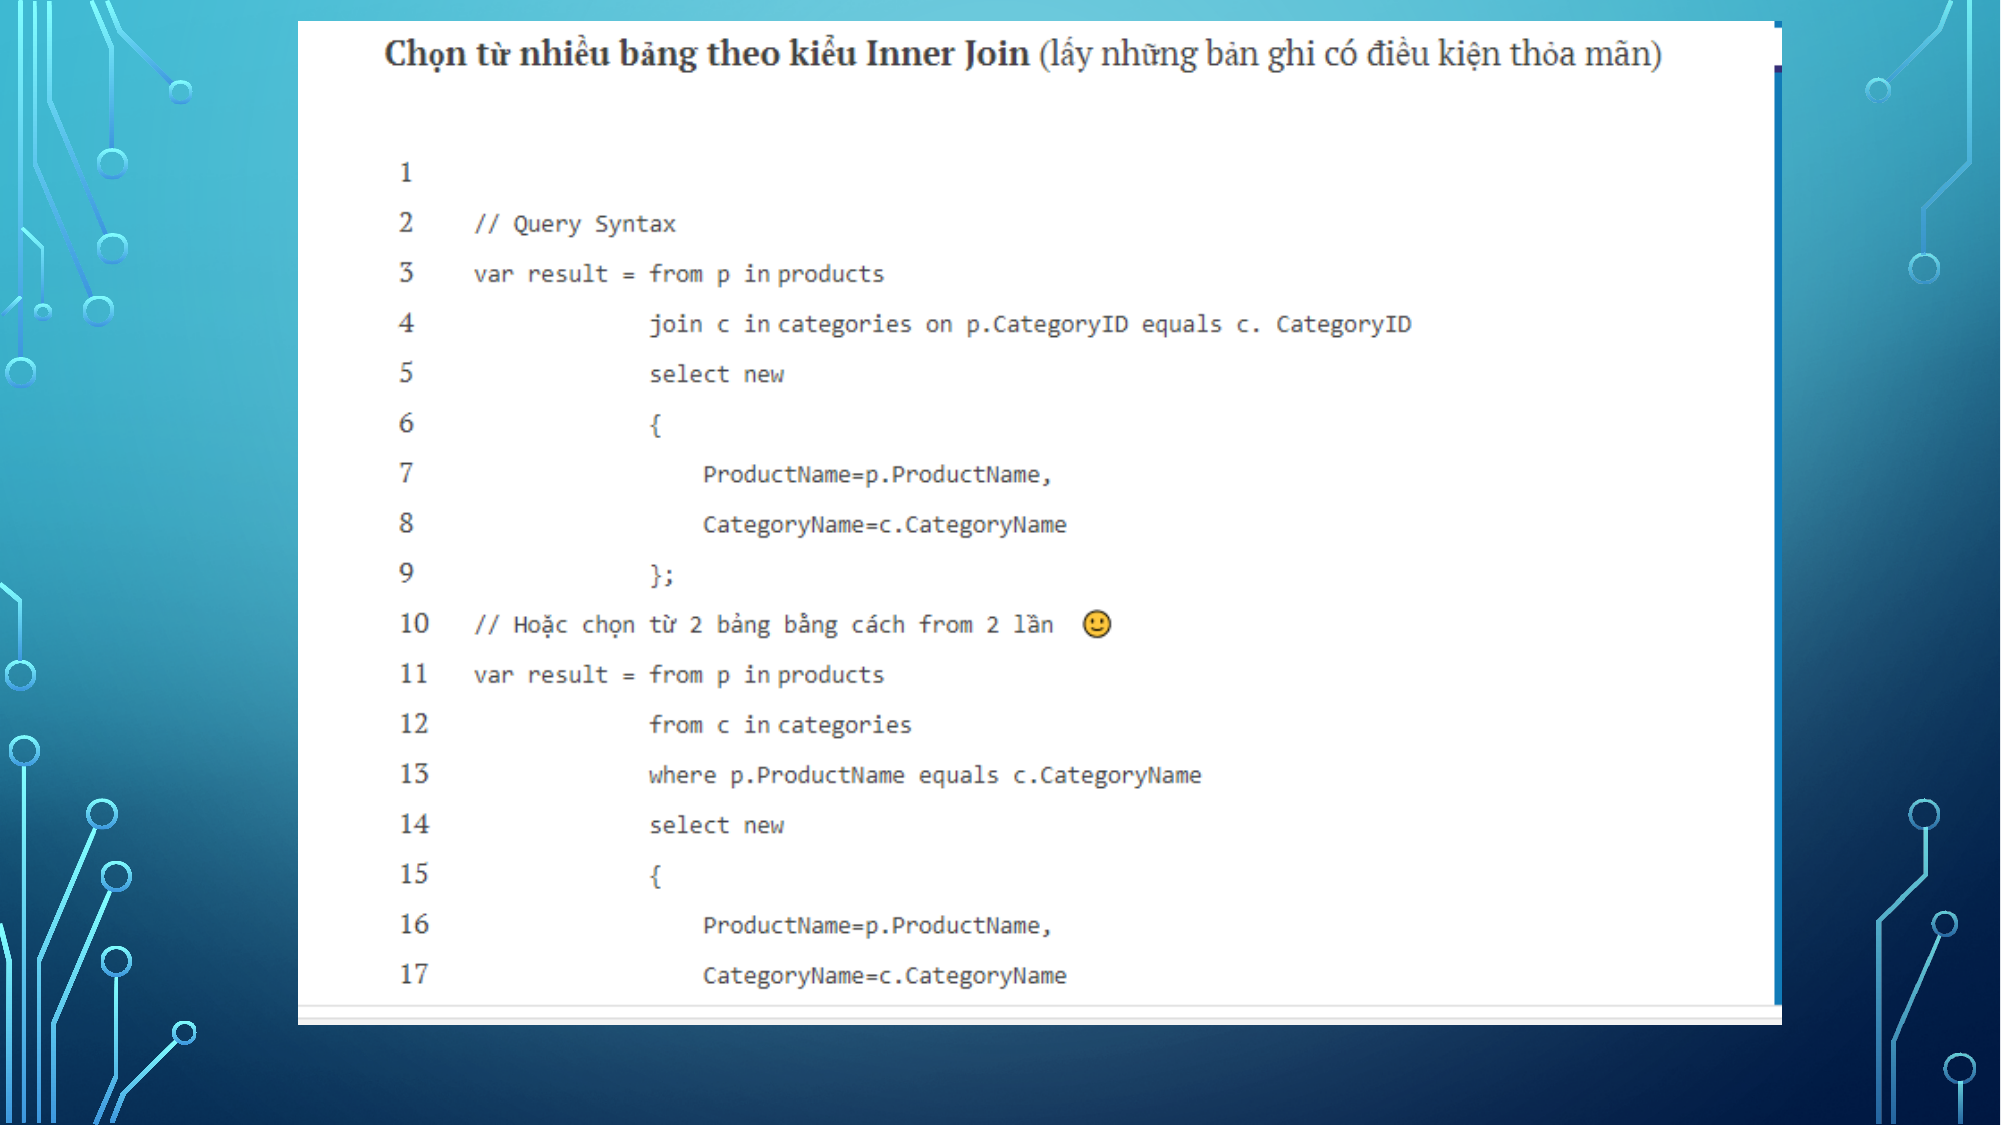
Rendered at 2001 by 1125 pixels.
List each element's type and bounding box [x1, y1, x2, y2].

picture [298, 21, 1783, 1025]
